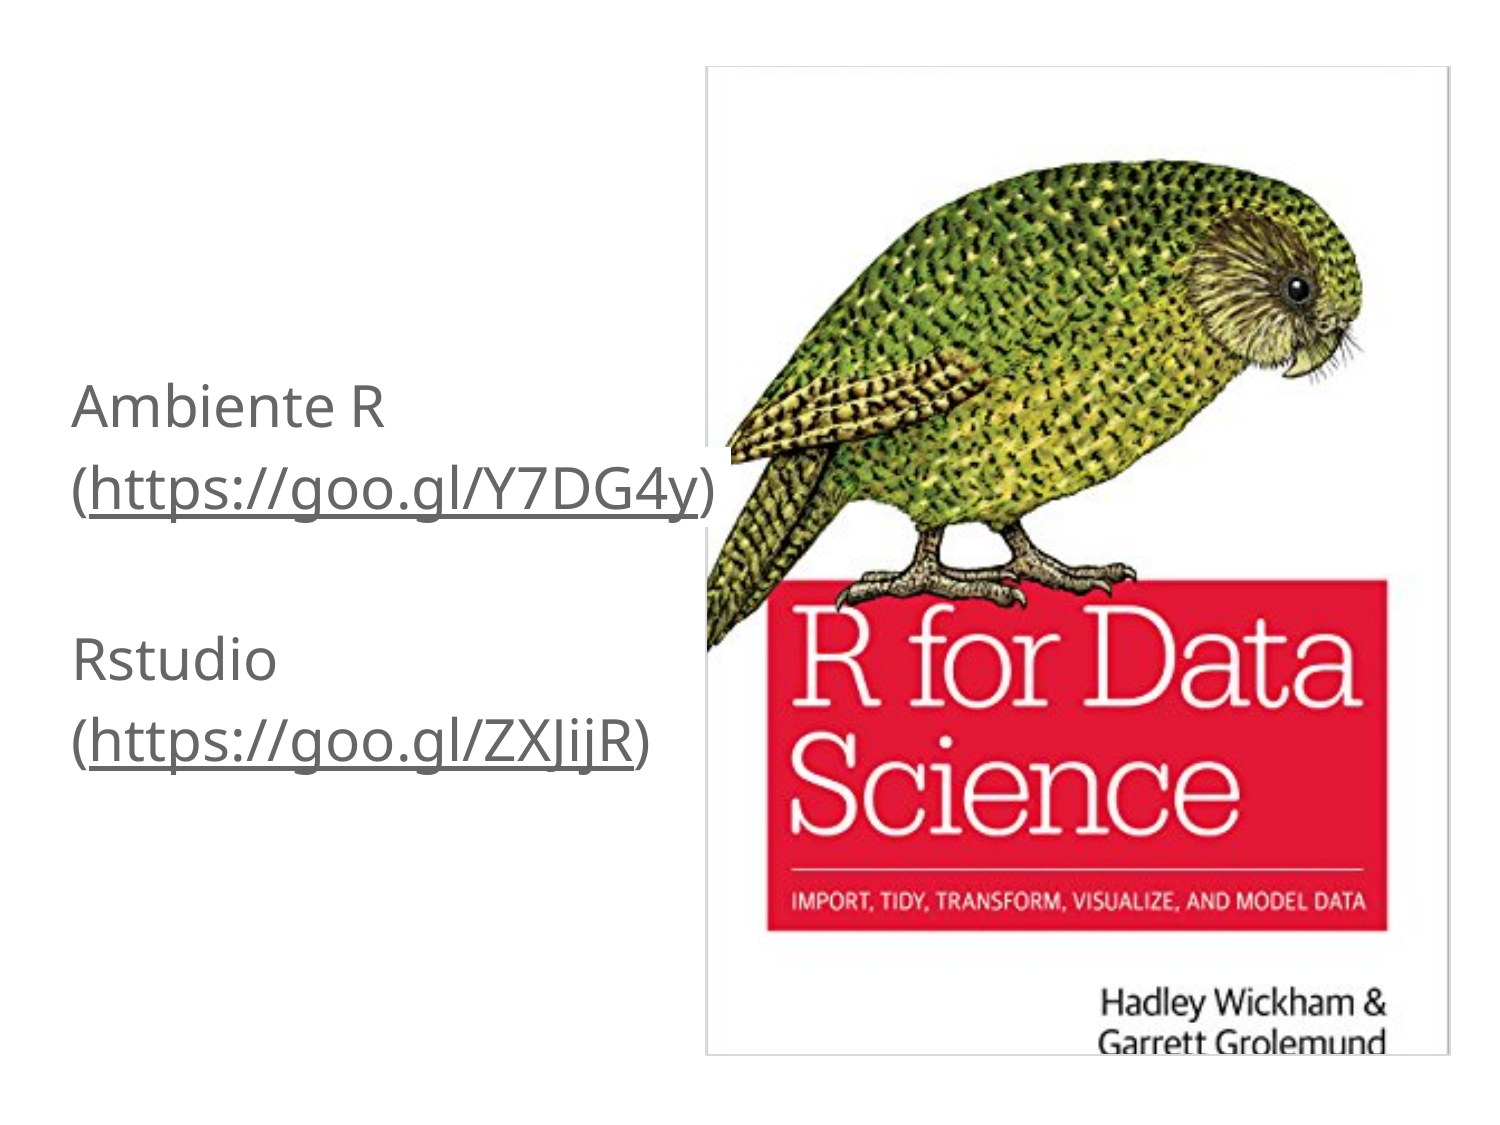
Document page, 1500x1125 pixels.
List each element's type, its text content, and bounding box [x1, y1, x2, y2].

list Ambiente R (https://goo.gl/Y7DG4y) Rstudio (https://goo.gl/ZXJijR) [56, 344, 701, 558]
picture [706, 67, 1450, 1055]
